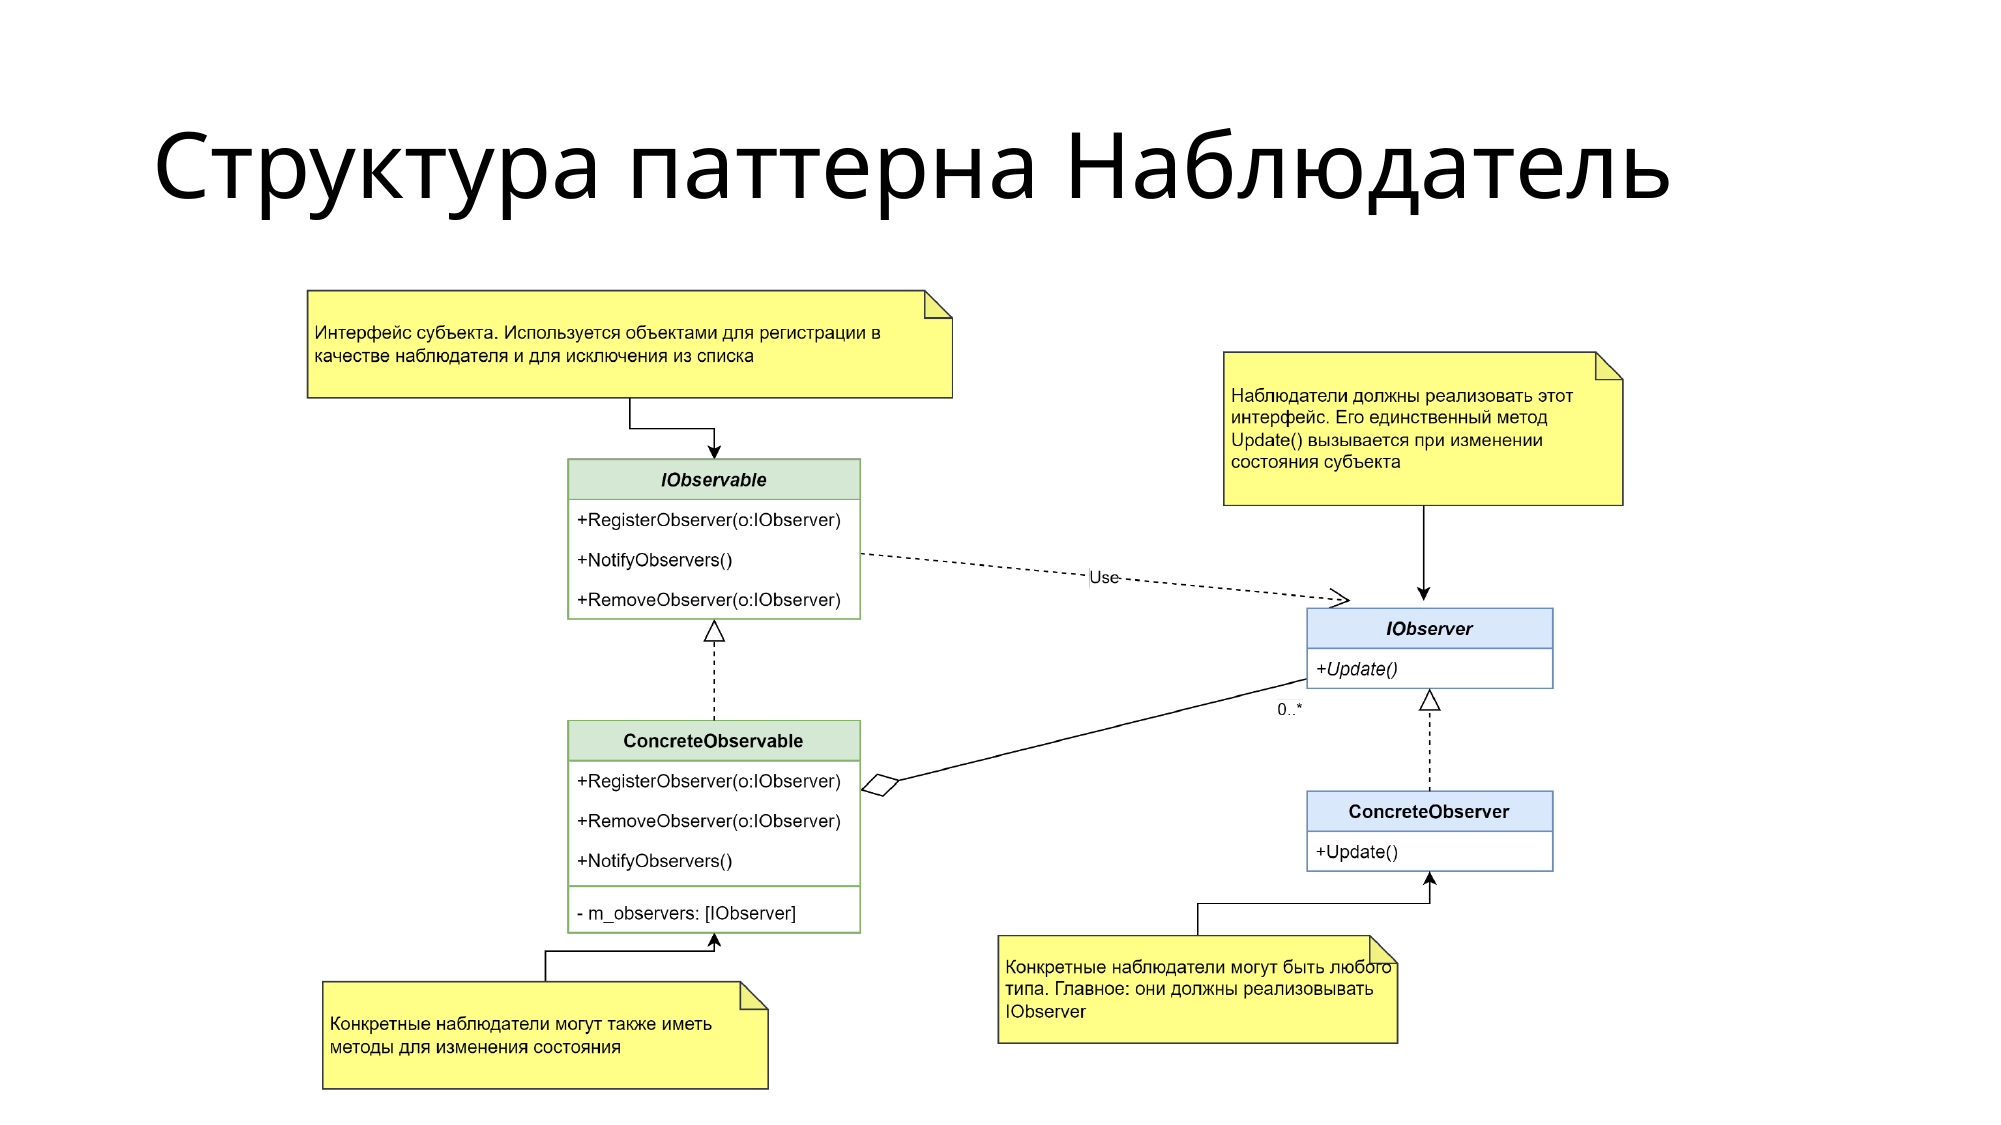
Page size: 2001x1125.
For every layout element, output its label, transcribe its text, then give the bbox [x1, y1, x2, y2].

picture [290, 274, 1640, 1106]
title Структура паттерна Наблюдатель [137, 59, 1863, 278]
